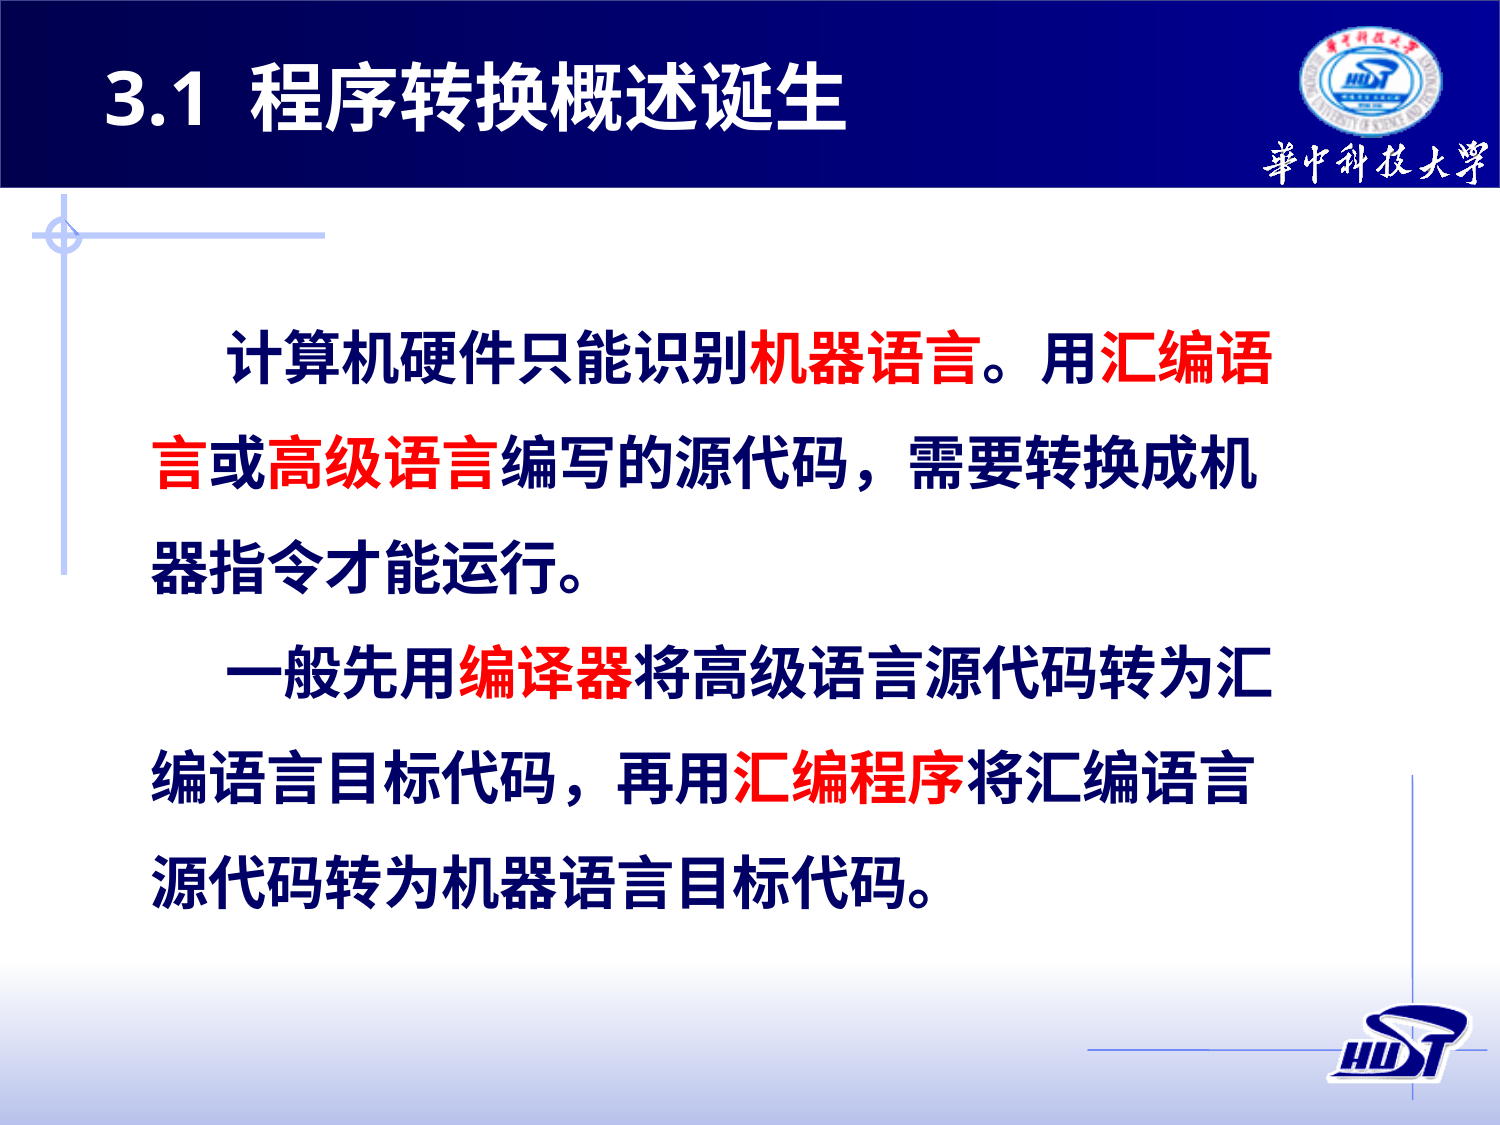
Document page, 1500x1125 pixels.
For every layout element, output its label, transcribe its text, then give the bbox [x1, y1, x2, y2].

picture [1262, 140, 1488, 185]
text_box 3.1 程序转换概述诞生 [89, 42, 1308, 148]
picture [1299, 26, 1443, 138]
text_box 计算机硬件只能识别机器语言。用汇编语言或高级语言编写的源代码，需要转换成机器指令才能运行。 一般先用编译器将高级语言源代码转为汇编语言目标代码，再用汇编程序将汇编语言源代码转为机器语言目标代码。 [135, 278, 1330, 938]
